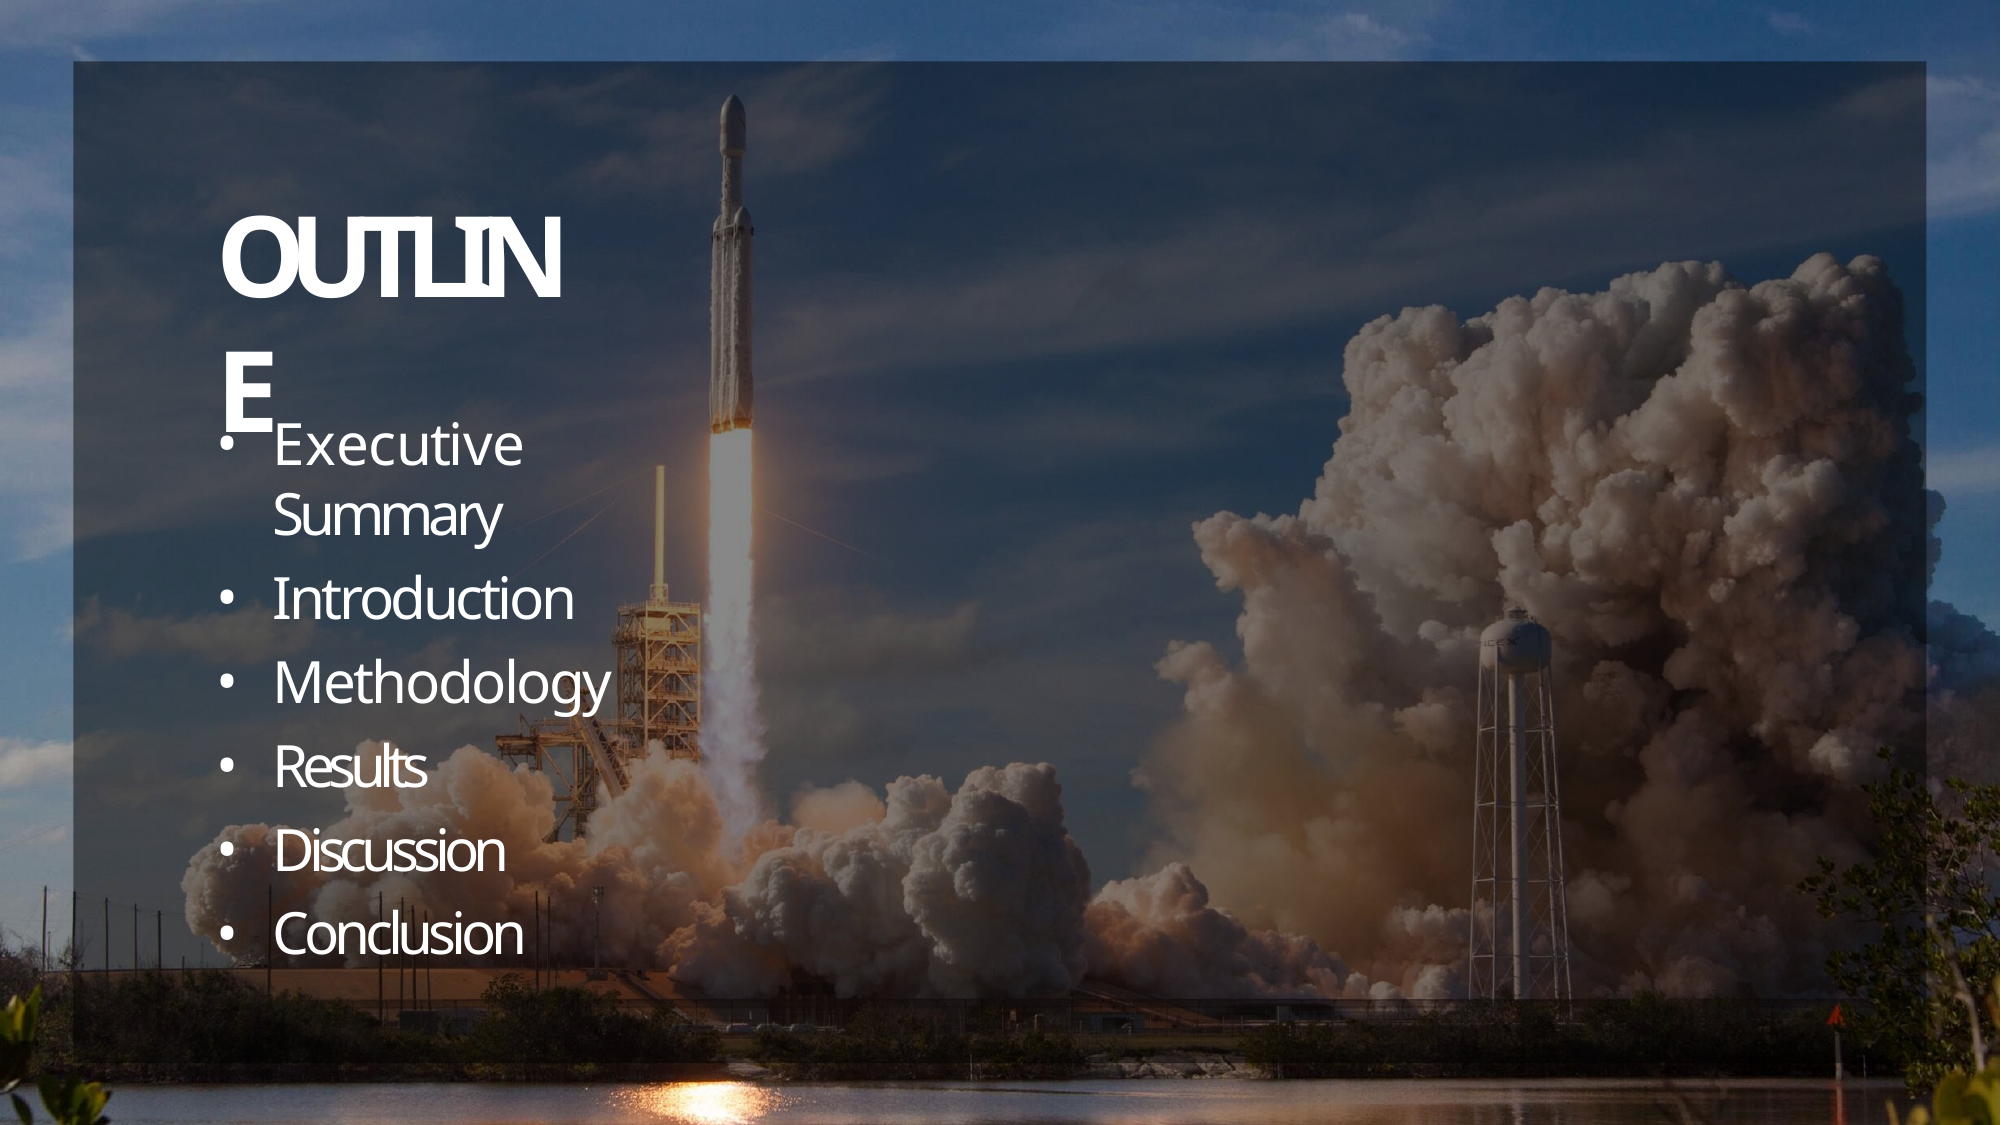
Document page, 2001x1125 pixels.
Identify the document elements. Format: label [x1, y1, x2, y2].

text_box [0, 0, 2000, 1125]
